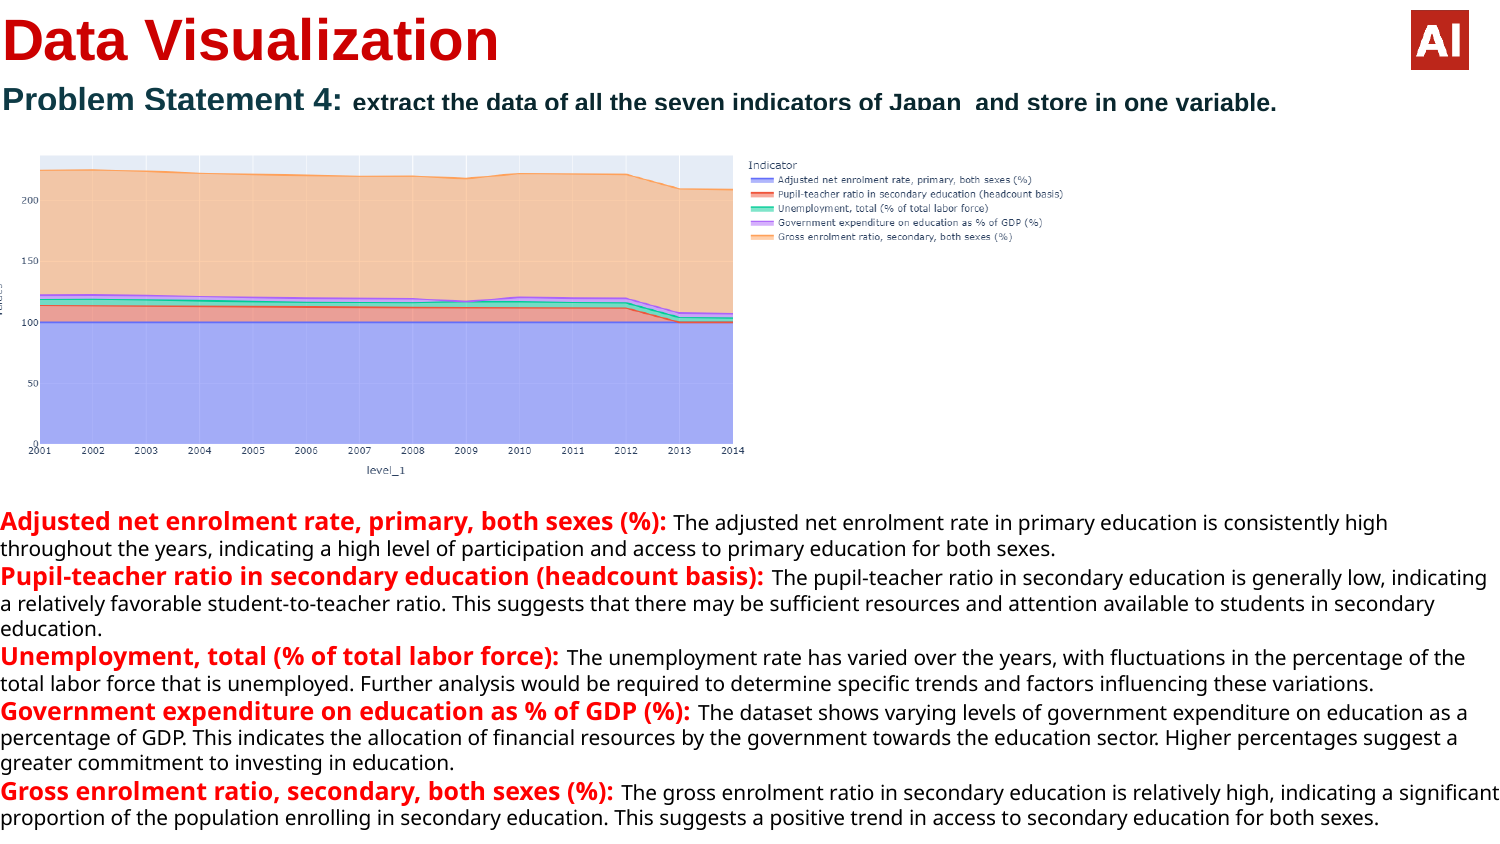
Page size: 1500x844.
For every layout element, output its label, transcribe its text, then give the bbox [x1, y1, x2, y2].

title Data Visualization Problem Statement 4: extract the data of all the seven indicators of Japan and store in one variable. [0, 0, 1290, 143]
picture [0, 109, 1099, 504]
picture [1411, 10, 1469, 70]
text_box Adjusted net enrolment rate, primary, both sexes (%): The adjusted net enrolment rate in primary education is consistently high throughout the years, indicating a high level of participation and access to primary education for both sexes. Pupil-teacher ratio in secondary education (headcount basis): The pupil-teacher ratio in secondary education is generally low, indicating a relatively favorable student-to-teacher ratio. This suggests that there may be sufficient resources and attention available to students in secondary education. Unemployment, total (% of total labor force): The unemployment rate has varied over the years, with fluctuations in the percentage of the total labor force that is unemployed. Further analysis would be required to determine specific trends and factors influencing these variations. Government expenditure on education as % of GDP (%): The dataset shows varying levels of government expenditure on education as a percentage of GDP. This indicates the allocation of financial resources by the government towards the education sector. Higher percentages suggest a greater commitment to investing in education. Gross enrolment ratio, secondary, both sexes (%): The gross enrolment ratio in secondary education is relatively high, indicating a significant proportion of the population enrolling in secondary education. This suggests a positive trend in access to secondary education for both sexes. [0, 503, 1500, 844]
